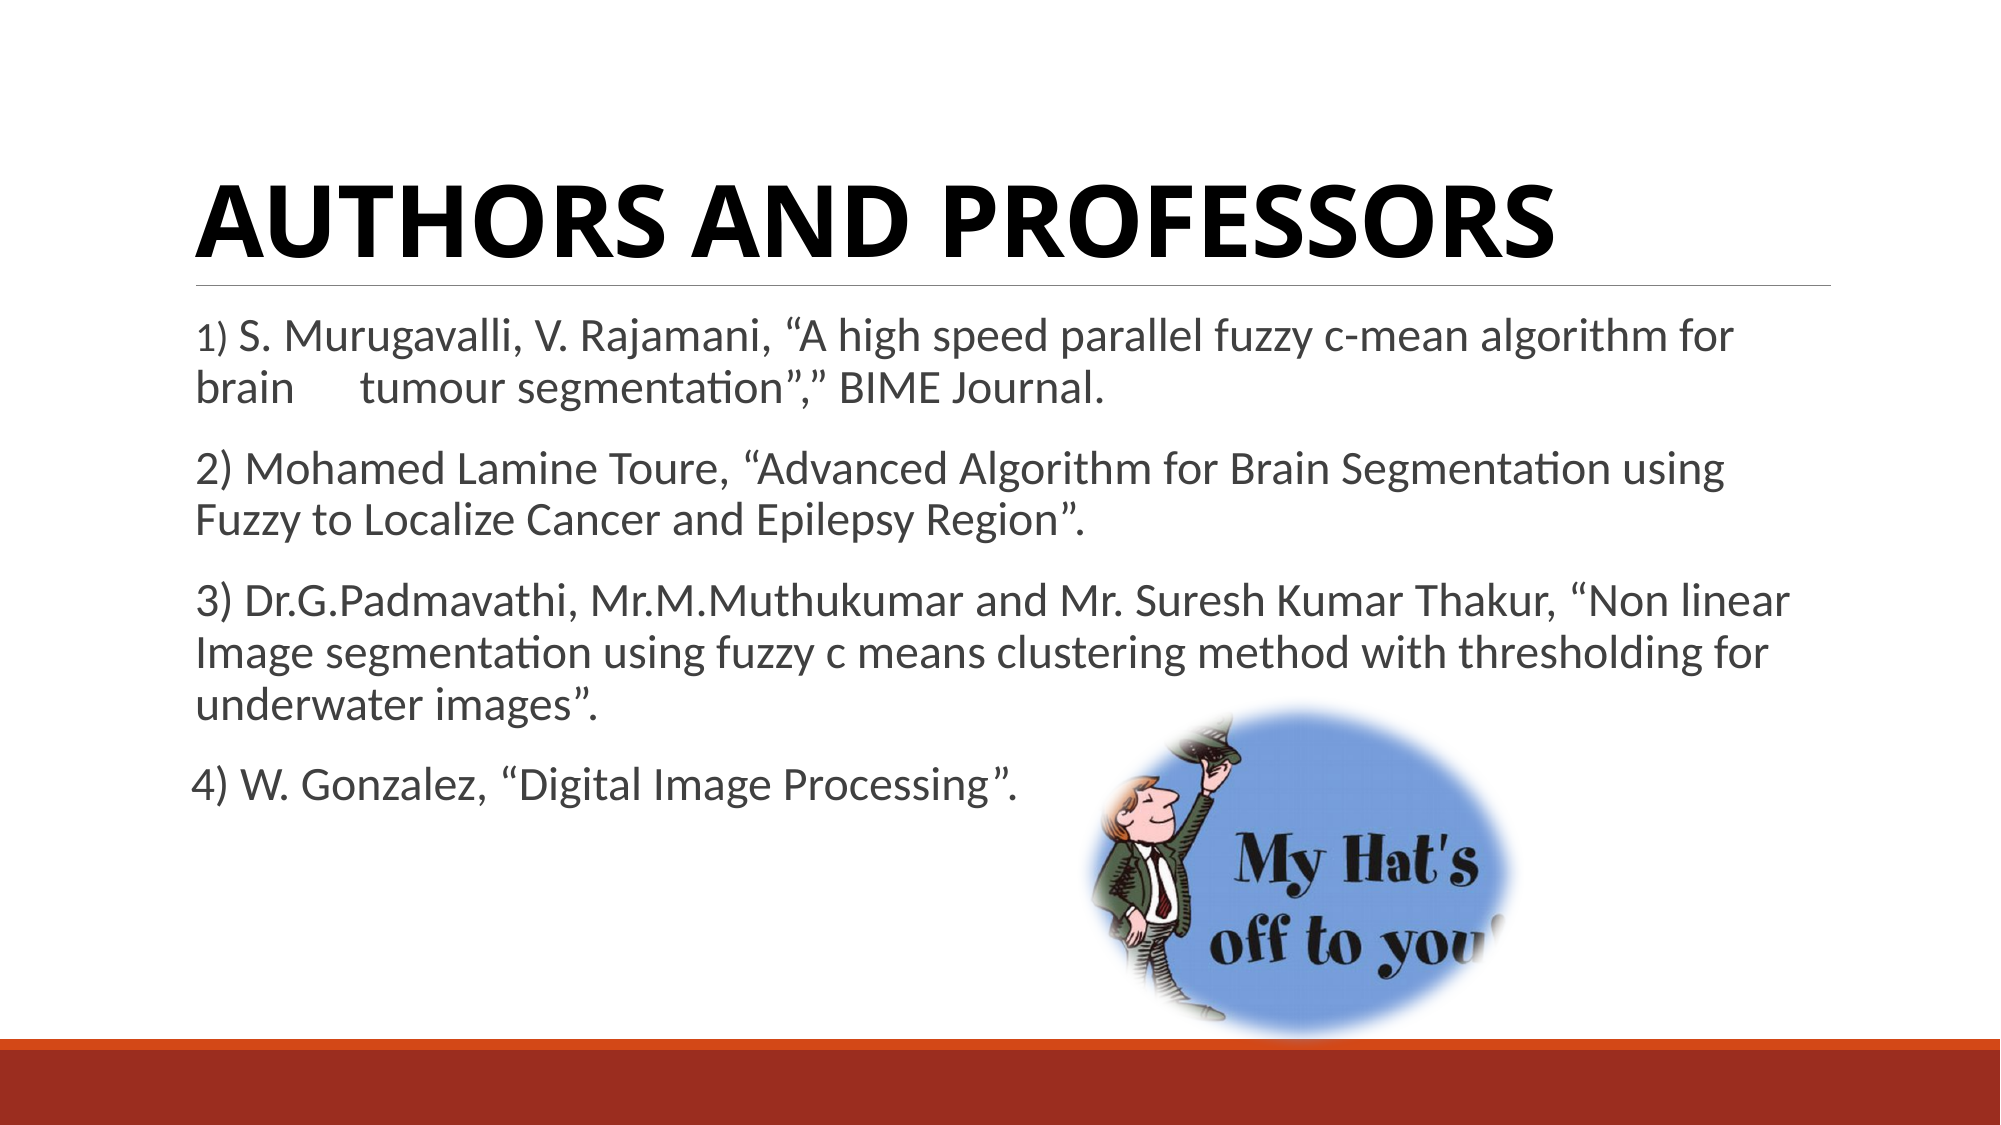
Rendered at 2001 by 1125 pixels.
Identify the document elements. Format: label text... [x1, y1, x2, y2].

title AUTHORS AND PROFESSORS [180, 47, 1830, 285]
picture [1075, 693, 1526, 1053]
list 1) S. Murugavalli, V. Rajamani, “A high speed parallel fuzzy c-mean algorithm for brain tumour segmentation”,” BIME Journal. 2) Mohamed Lamine Toure, “Advanced Algorithm for Brain Segmentation using Fuzzy to Localize Cancer and Epilepsy Region”. 3) Dr.G.Padmavathi, Mr.M.Muthukumar and Mr. Suresh Kumar Thakur, “Non linear Image segmentation using fuzzy c means clustering method with thresholding for underwater images”. 4) W. Gonzalez, “Digital Image Processing”. [180, 302, 1830, 963]
